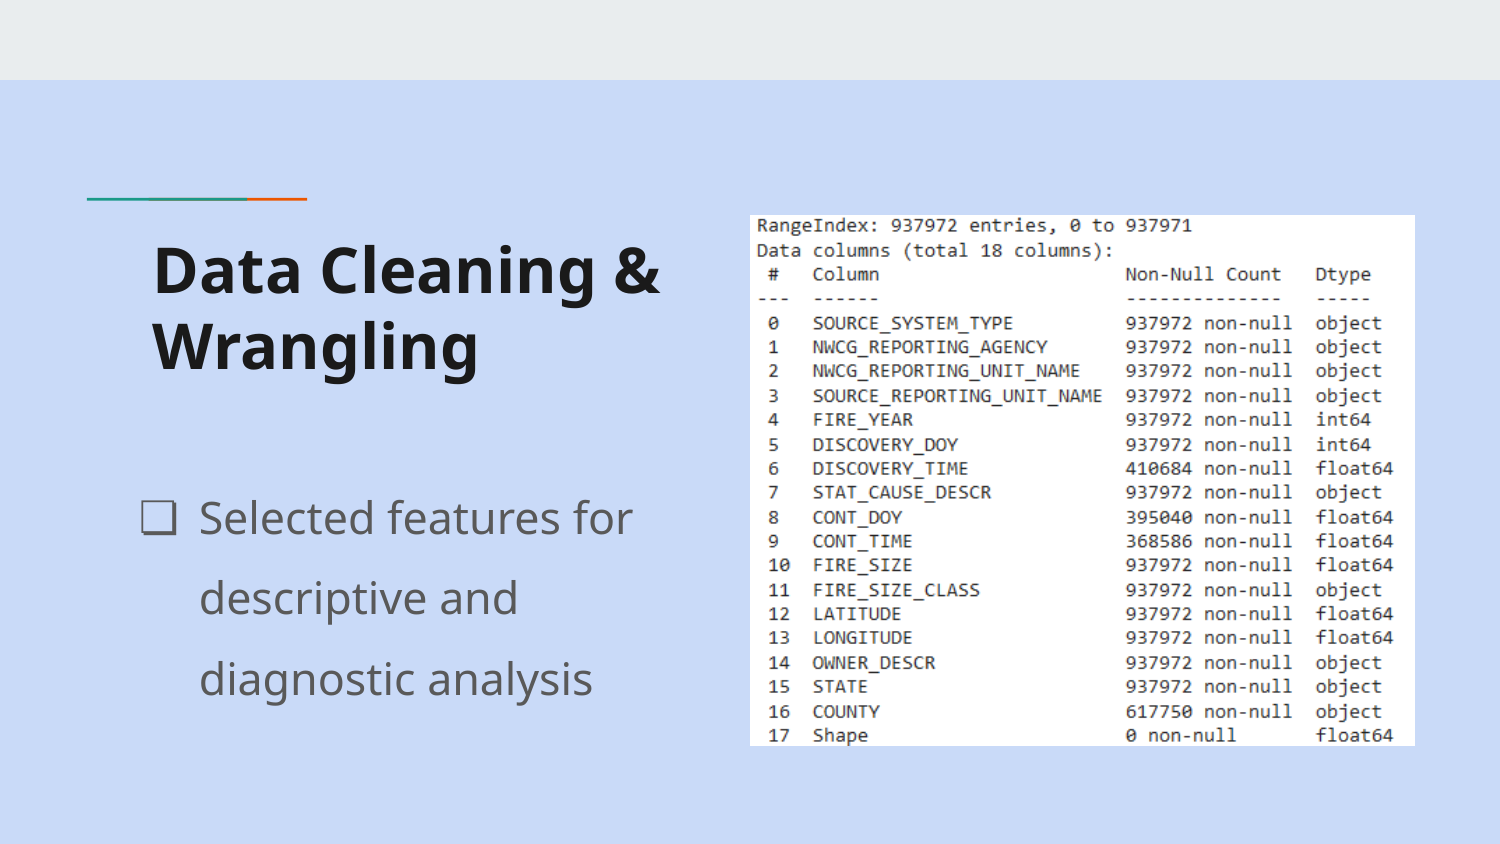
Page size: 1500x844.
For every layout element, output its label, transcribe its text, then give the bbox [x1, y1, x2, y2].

picture [749, 214, 1415, 746]
list Selected features for descriptive and diagnostic analysis [108, 447, 651, 746]
title Data Cleaning & Wrangling [138, 215, 680, 442]
